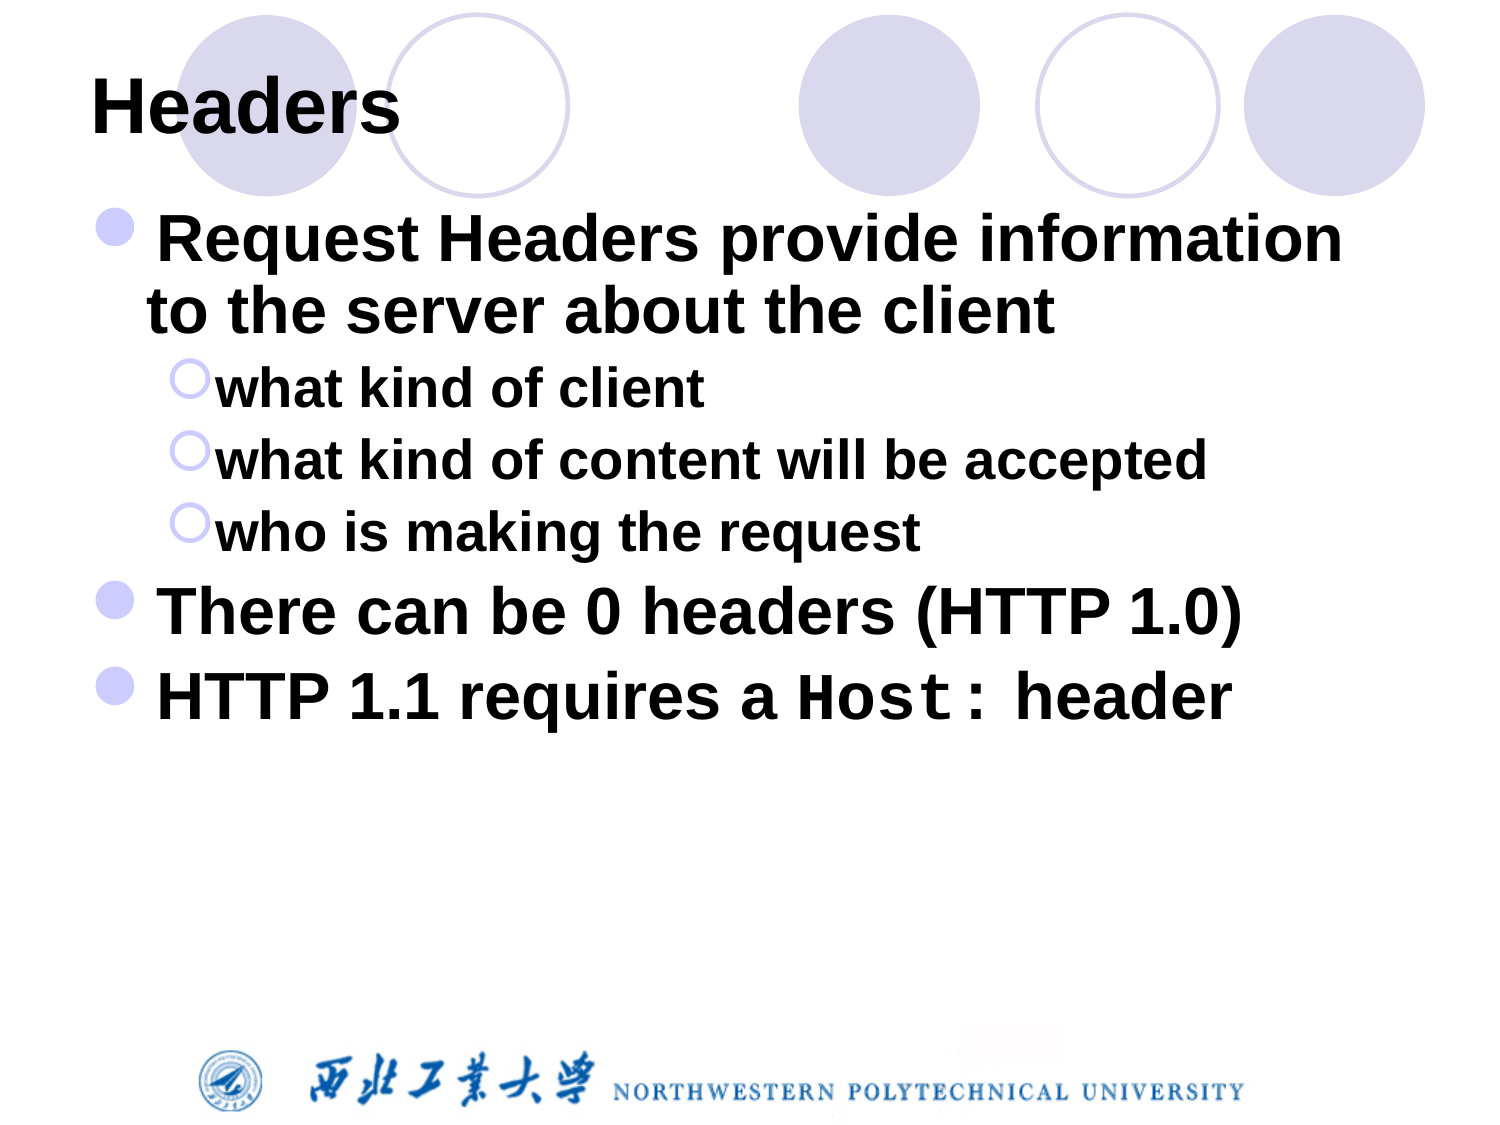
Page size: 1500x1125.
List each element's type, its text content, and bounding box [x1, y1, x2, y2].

list Request Headers provide information to the server about the client what kind of client what kind of content will be accepted who is making the request There can be 0 headers (HTTP 1.0) HTTP 1.1 requires a Host: header [75, 196, 1425, 1035]
picture [0, 1021, 1500, 1125]
title Headers [75, 19, 1425, 185]
